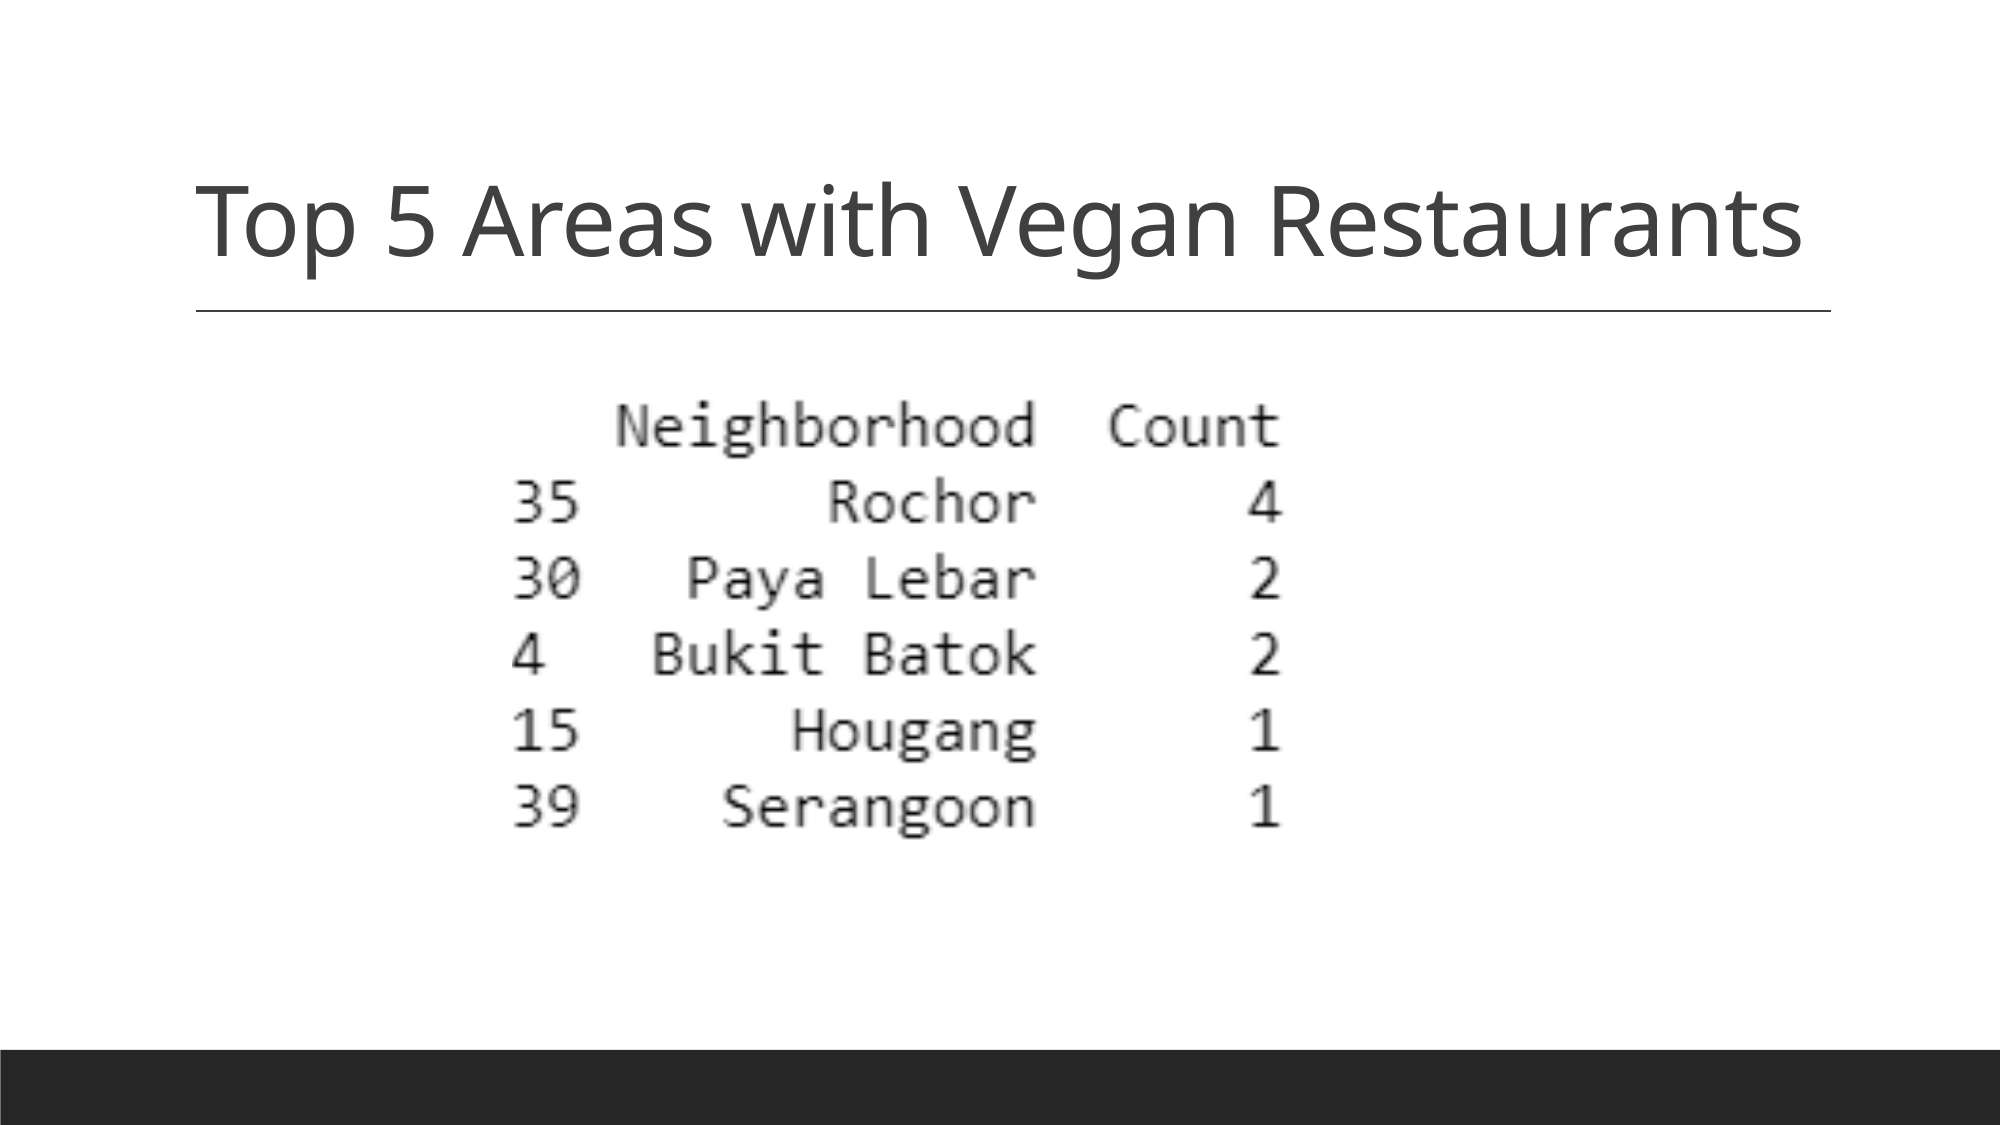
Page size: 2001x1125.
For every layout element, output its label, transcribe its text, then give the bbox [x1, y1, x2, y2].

title Top 5 Areas with Vegan Restaurants [180, 47, 1830, 285]
picture [512, 387, 1451, 871]
